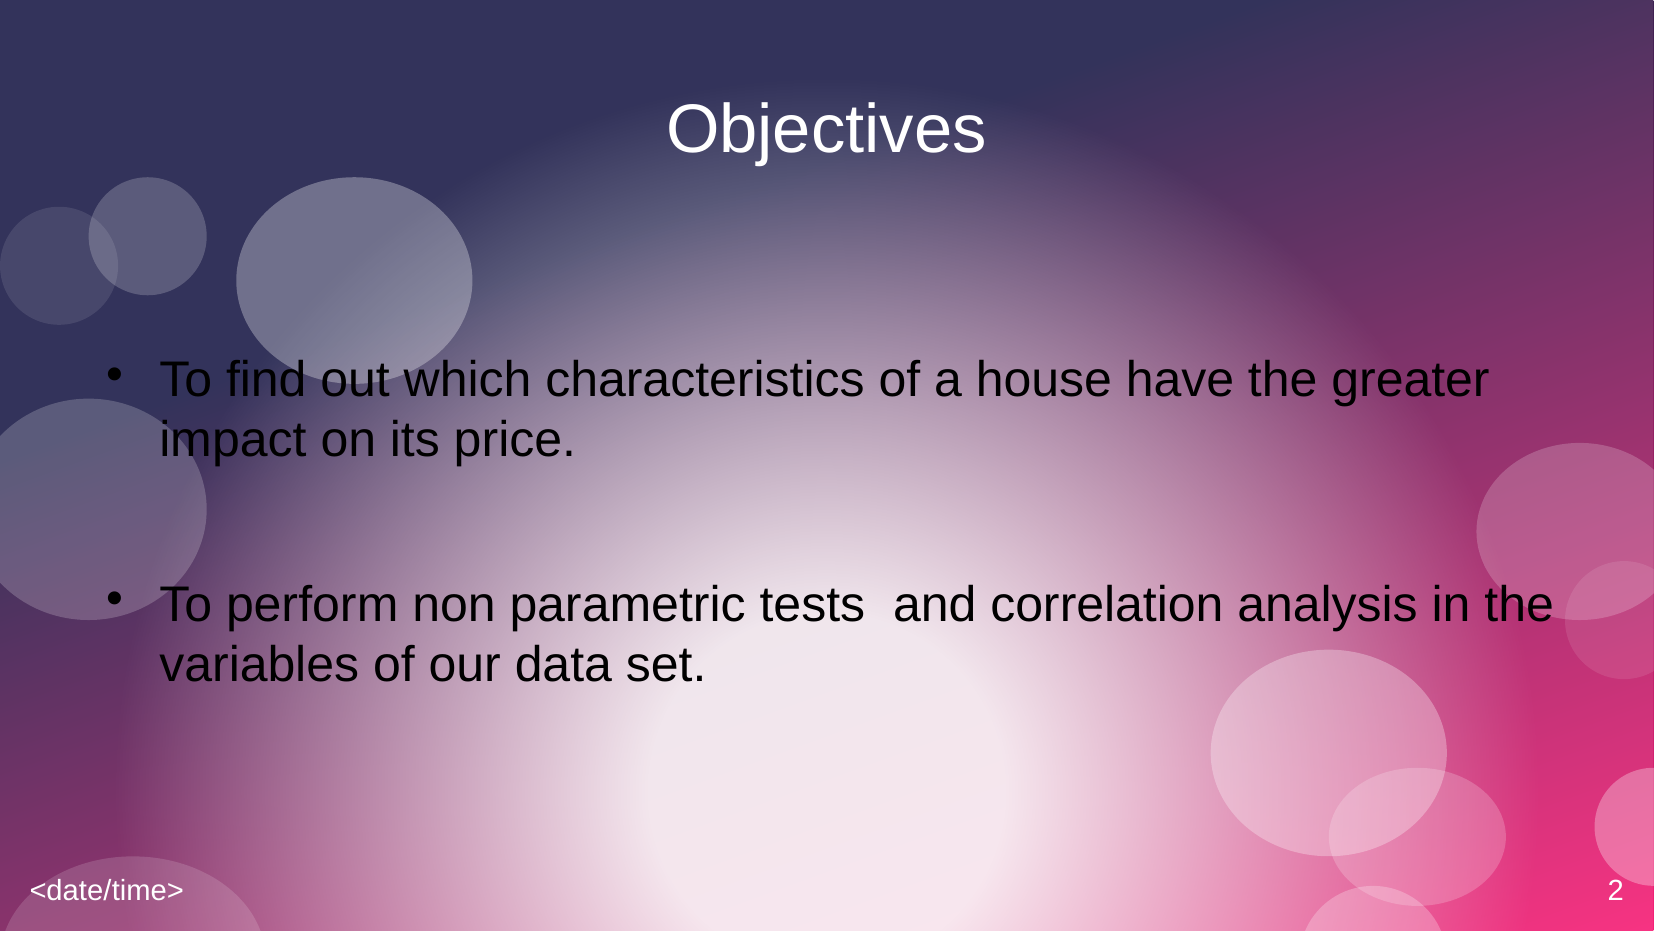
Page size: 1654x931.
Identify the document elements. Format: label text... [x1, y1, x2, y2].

title Objectives [88, 44, 1565, 207]
list To find out which characteristics of a house have the greater impact on its price. To perform non parametric tests and correlation analysis in the variables of our data set. [88, 346, 1565, 931]
